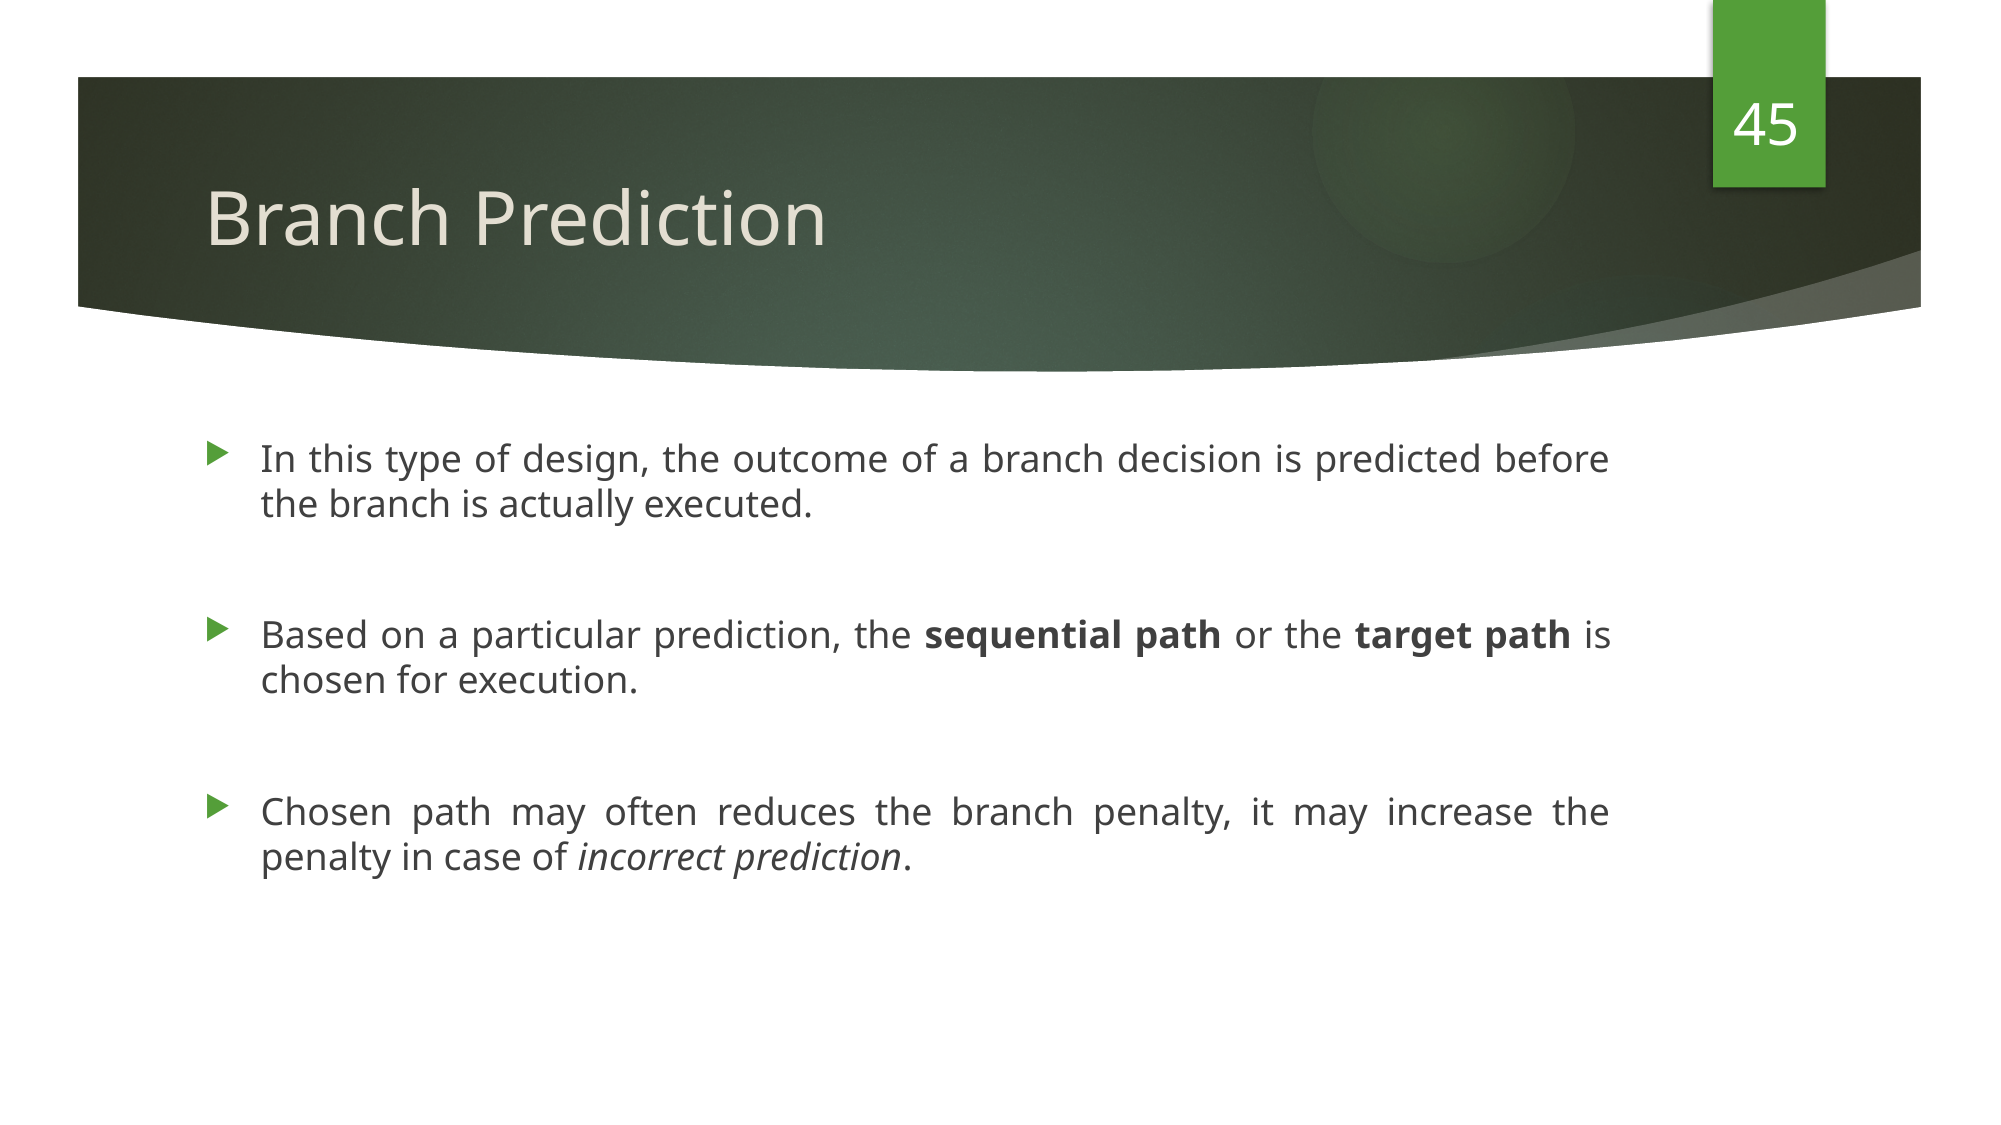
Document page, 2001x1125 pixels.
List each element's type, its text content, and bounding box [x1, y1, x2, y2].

slide_number 45 [1698, 48, 1836, 175]
list In this type of design, the outcome of a branch decision is predicted before the branch is actually executed. Based on a particular prediction, the sequential path or the target path is chosen for execution. Chosen path may often reduces the branch penalty, it may increase the penalty in case of incorrect prediction. [189, 427, 1627, 988]
title Branch Prediction [189, 155, 1627, 275]
